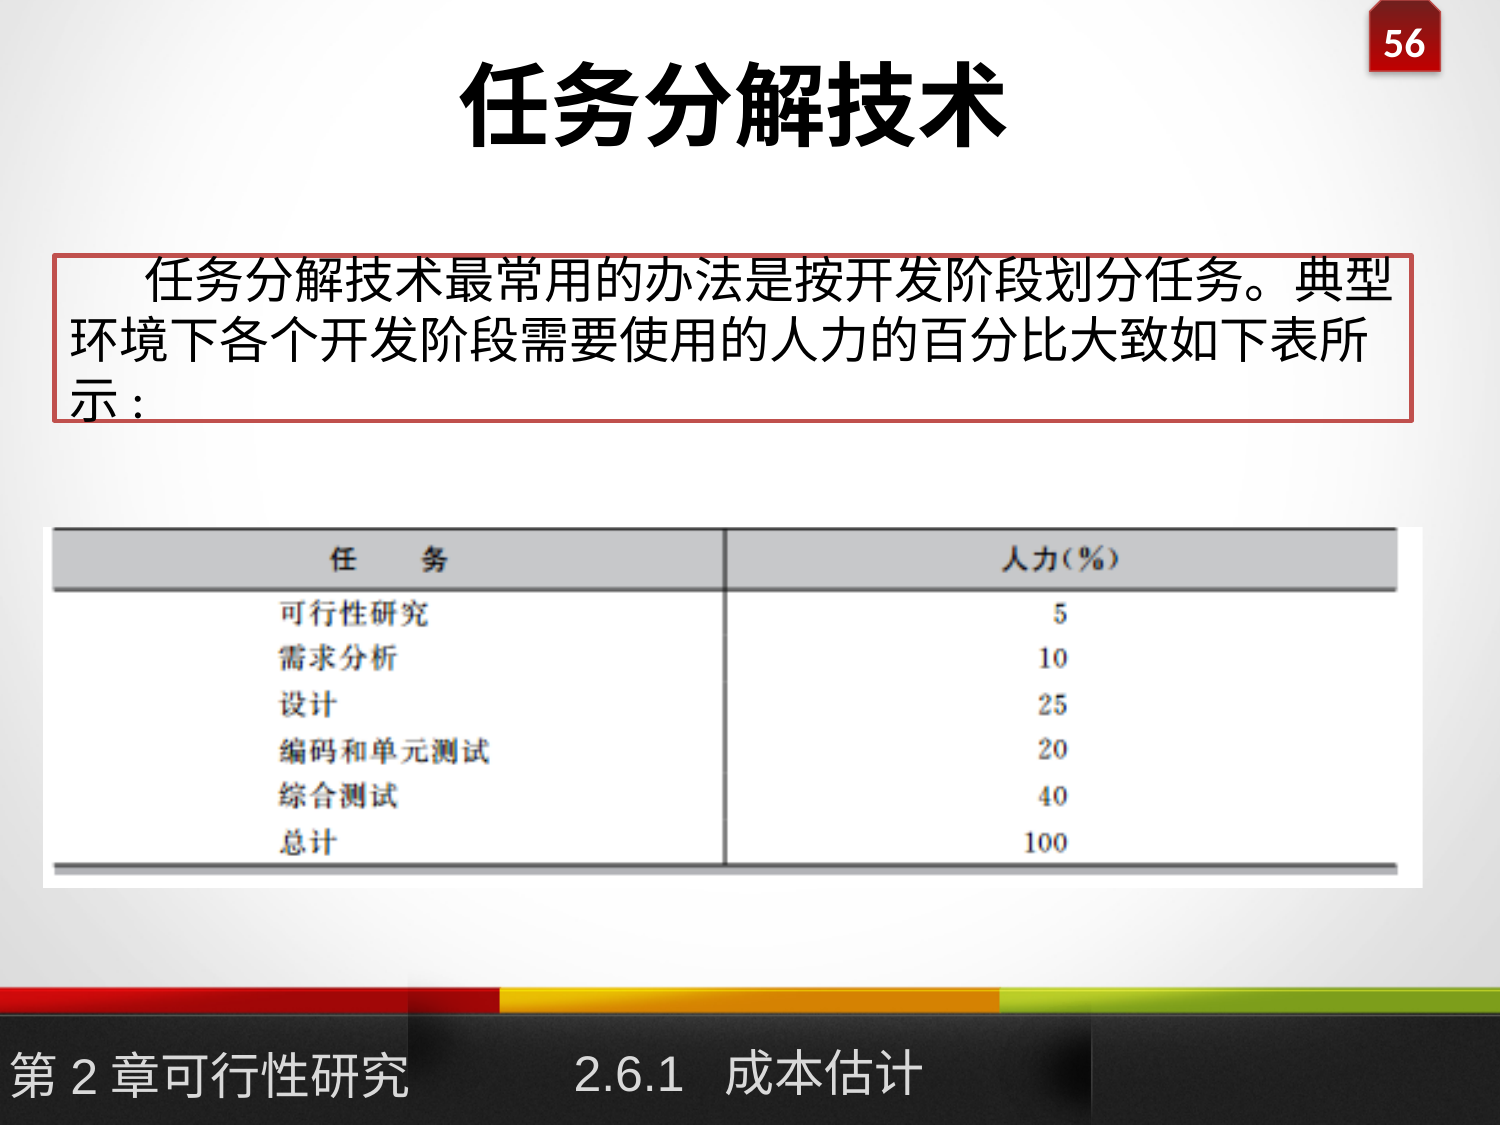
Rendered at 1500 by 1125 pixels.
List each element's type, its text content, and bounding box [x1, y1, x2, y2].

title 任务分解技术 [59, 8, 1410, 197]
text_box 2.6.1 成本估计 [454, 1032, 1044, 1111]
text_box 第2章可行性研究 [0, 1035, 437, 1114]
picture [0, 0, 1500, 1125]
text_box 任务分解技术最常用的办法是按开发阶段划分任务。典型环境下各个开发阶段需要使用的人力的百分比大致如下表所示: [52, 253, 1414, 423]
